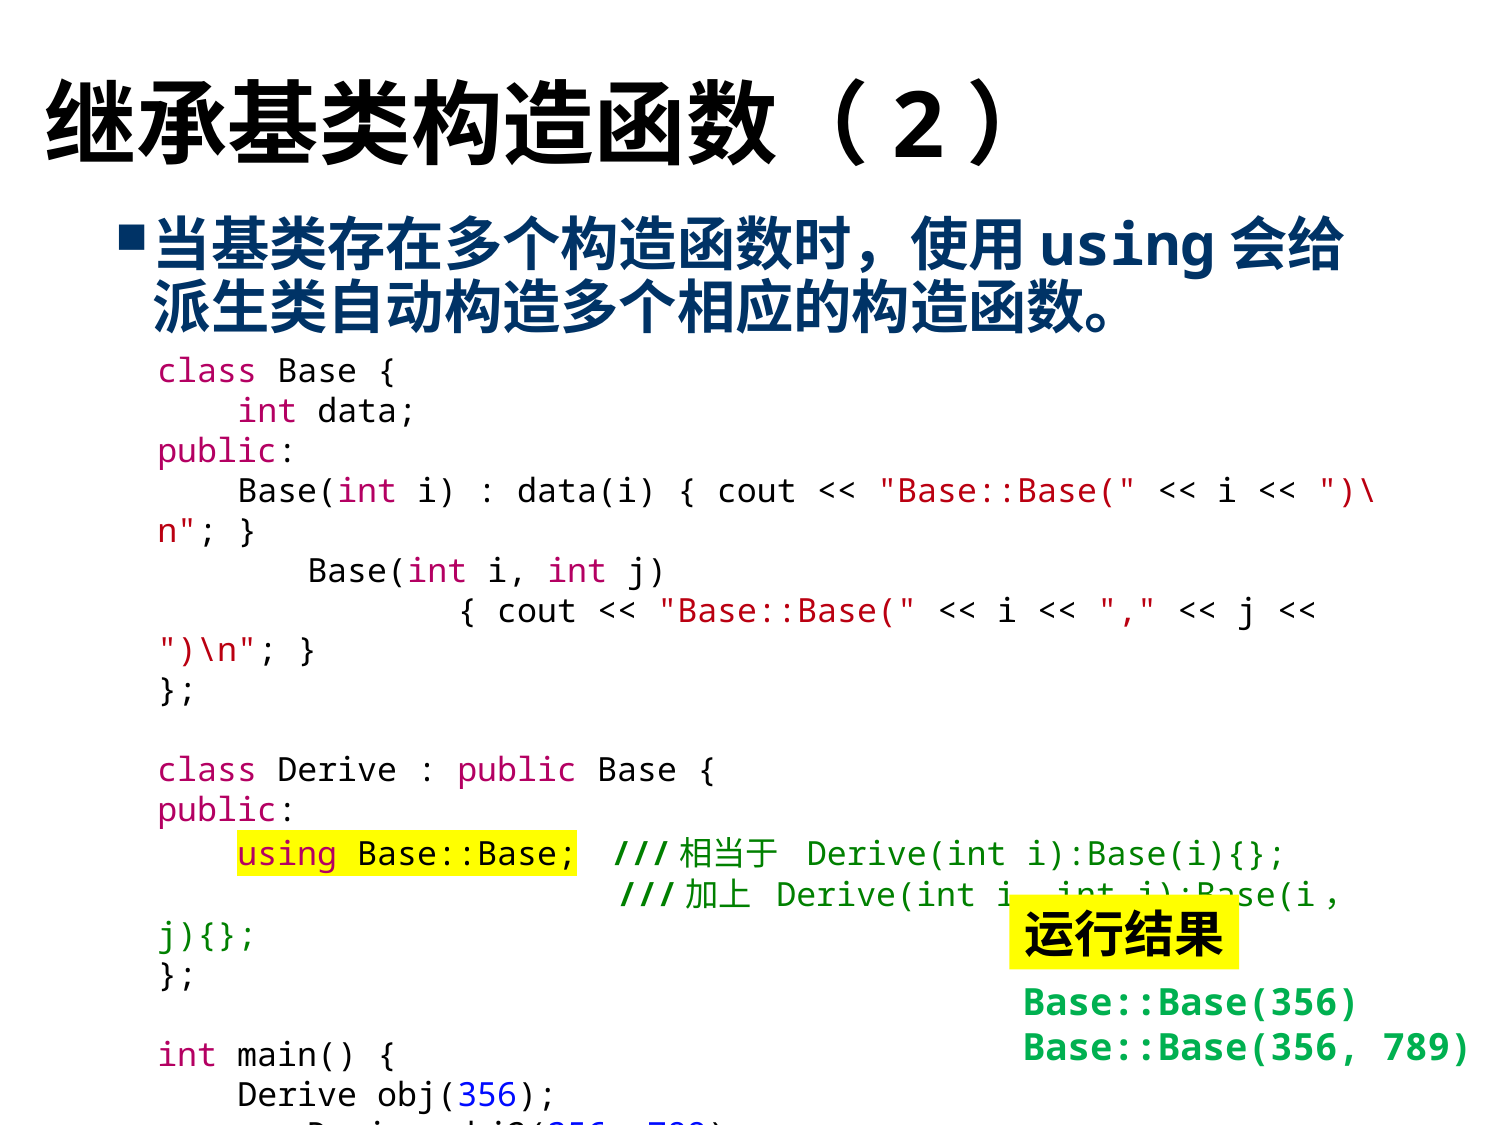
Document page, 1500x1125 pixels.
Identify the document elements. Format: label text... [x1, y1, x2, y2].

text_box 运行结果 [1009, 894, 1240, 970]
text_box class Base { int data; public: Base(int i) : data(i) { cout << "Base::Base(" << i << ")\n"; } Base(int i, int j) { cout << "Base::Base(" << i << "," << j << ")\n"; } }; class Derive : public Base { public: using Base::Base; ///相当于 Derive(int i):Base(i){}; ///加上 Derive(int i, int j):Base(i，j){}; }; int main() { Derive obj(356); Derive obj2(356, 789); return 0; } // g++ 1.cpp -std=c++11 [142, 341, 1400, 1125]
list 当基类存在多个构造函数时，使用using会给派生类自动构造多个相应的构造函数。 [100, 208, 1400, 1071]
text_box Base::Base(356) Base::Base(356, 789) [1008, 970, 1500, 1076]
title 继承基类构造函数（2） [29, 19, 1324, 237]
